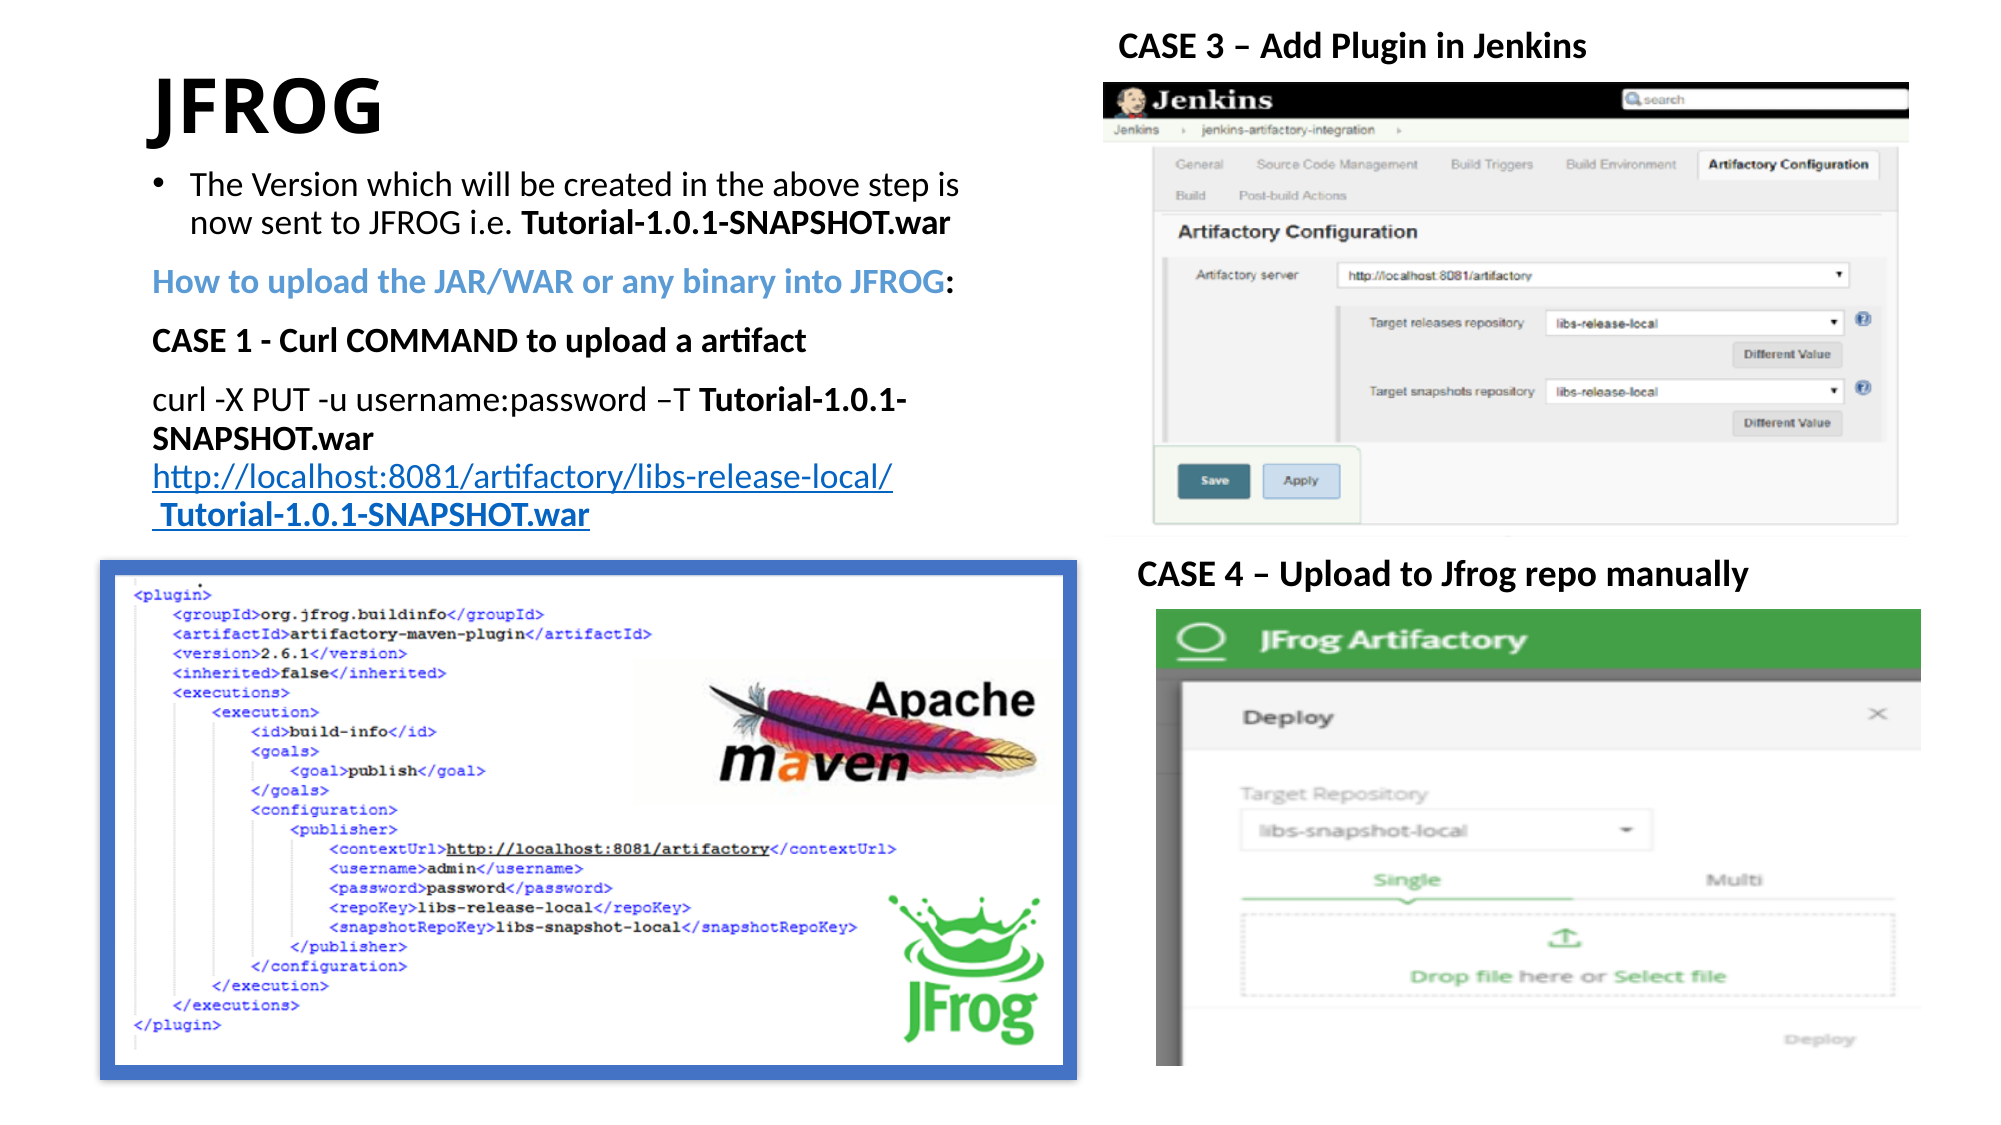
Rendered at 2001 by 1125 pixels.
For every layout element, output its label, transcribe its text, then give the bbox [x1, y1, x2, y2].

picture [114, 574, 1063, 1066]
picture [1156, 609, 1921, 1066]
text_box CASE 3 – Add Plugin in Jenkins [1103, 13, 1670, 74]
text_box CASE 4 – Upload to Jfrog repo manually [1122, 546, 2000, 602]
title JFROG [137, 59, 1863, 158]
picture [1103, 82, 1909, 537]
list The Version which will be created in the above step is now sent to JFROG i.e. Tutorial-1.0.1-SNAPSHOT.war How to upload the JAR/WAR or any binary into JFROG: CASE 1 - Curl COMMAND to upload a artifact curl -X PUT -u username:password –T Tutorial-1.0.1-SNAPSHOT.war http://localhost:8081/artifactory/libs-release-local/ Tutorial-1.0.1-SNAPSHOT.war CASE 2 – Add the plugin in pom.xml [137, 157, 1000, 557]
